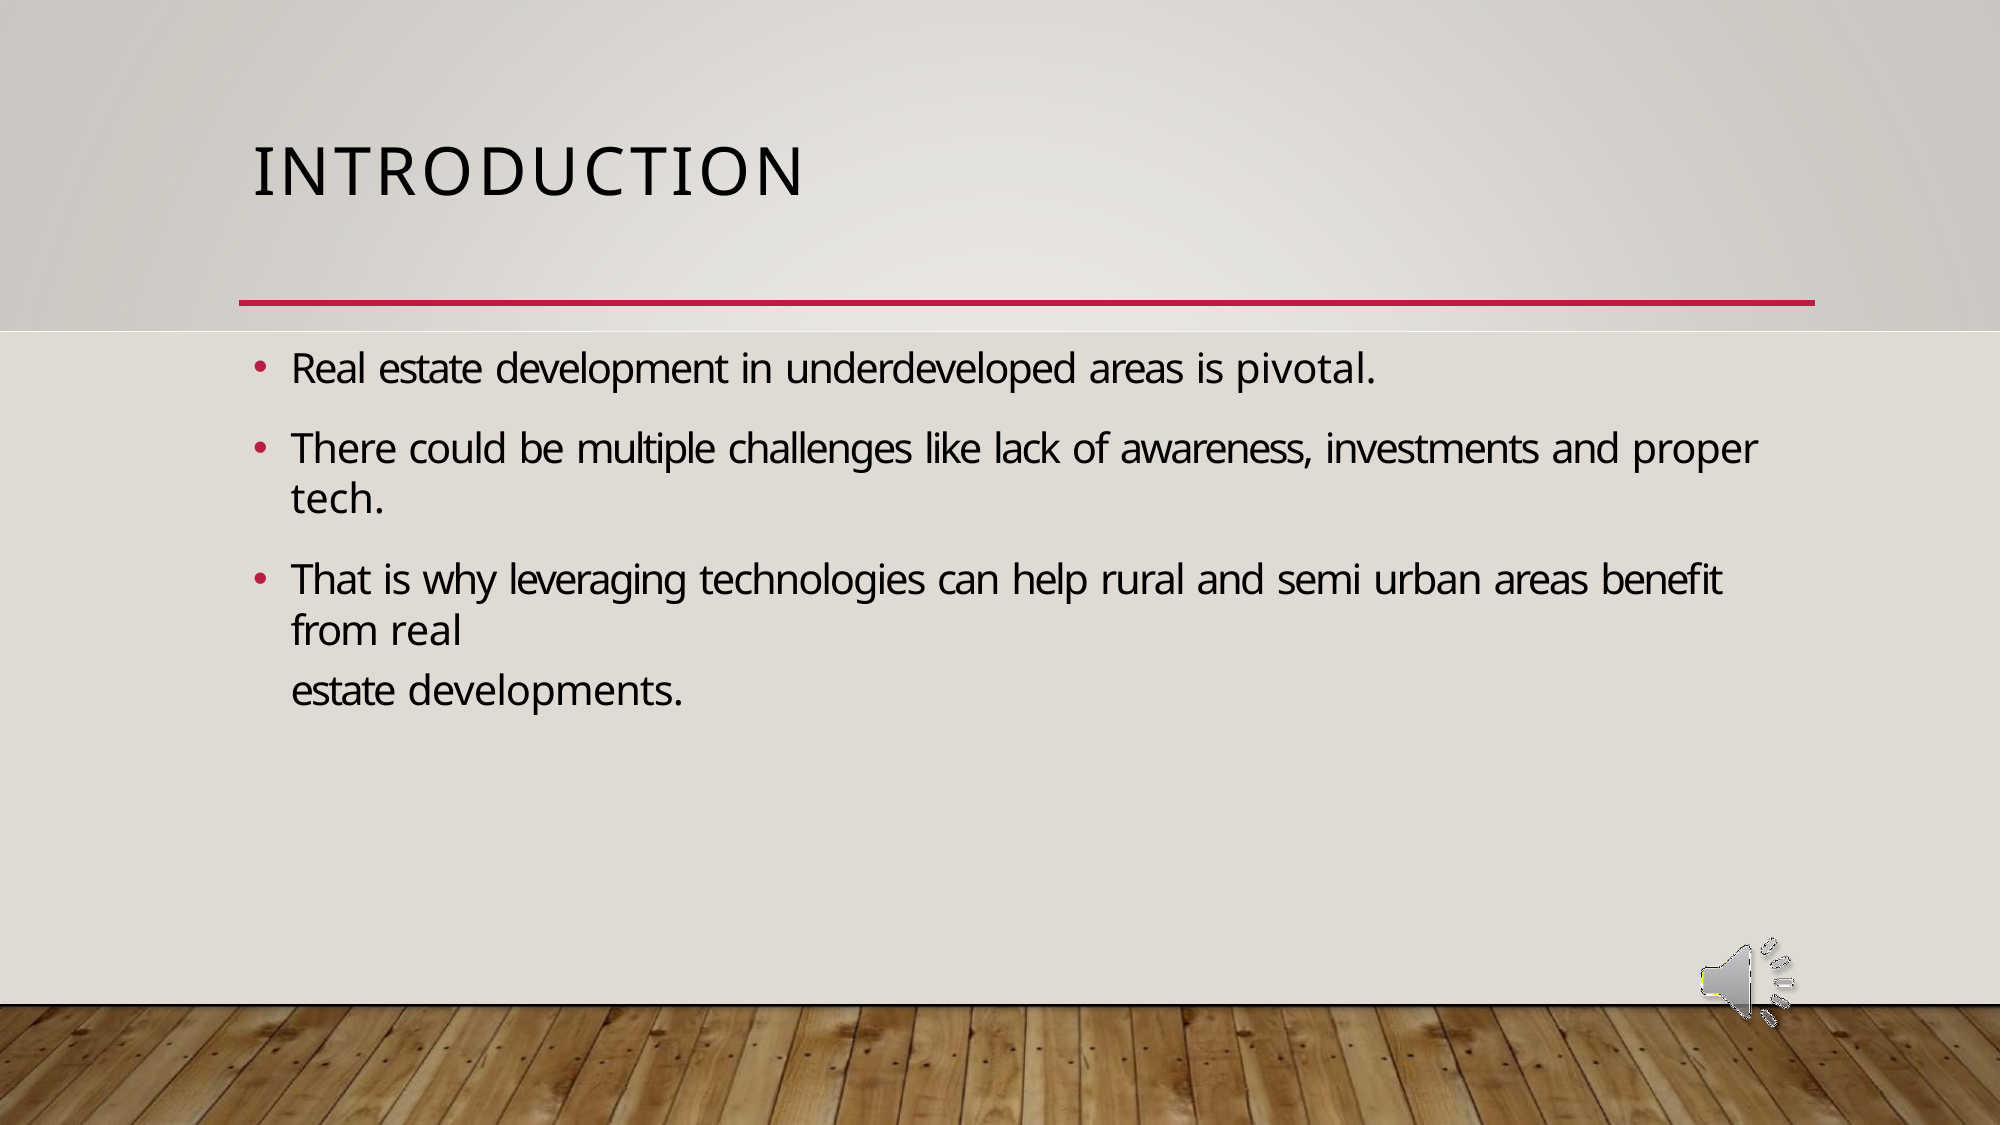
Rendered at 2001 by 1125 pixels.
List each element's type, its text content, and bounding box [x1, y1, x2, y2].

text_box Real estate development in underdeveloped areas is pivotal. There could be multiple challenges like lack of awareness, investments and proper tech. That is why leveraging technologies can help rural and semi urban areas benefit from real estate developments. [251, 339, 1789, 714]
picture [0, 0, 2000, 1125]
title INTRODUCTION [251, 126, 1639, 317]
